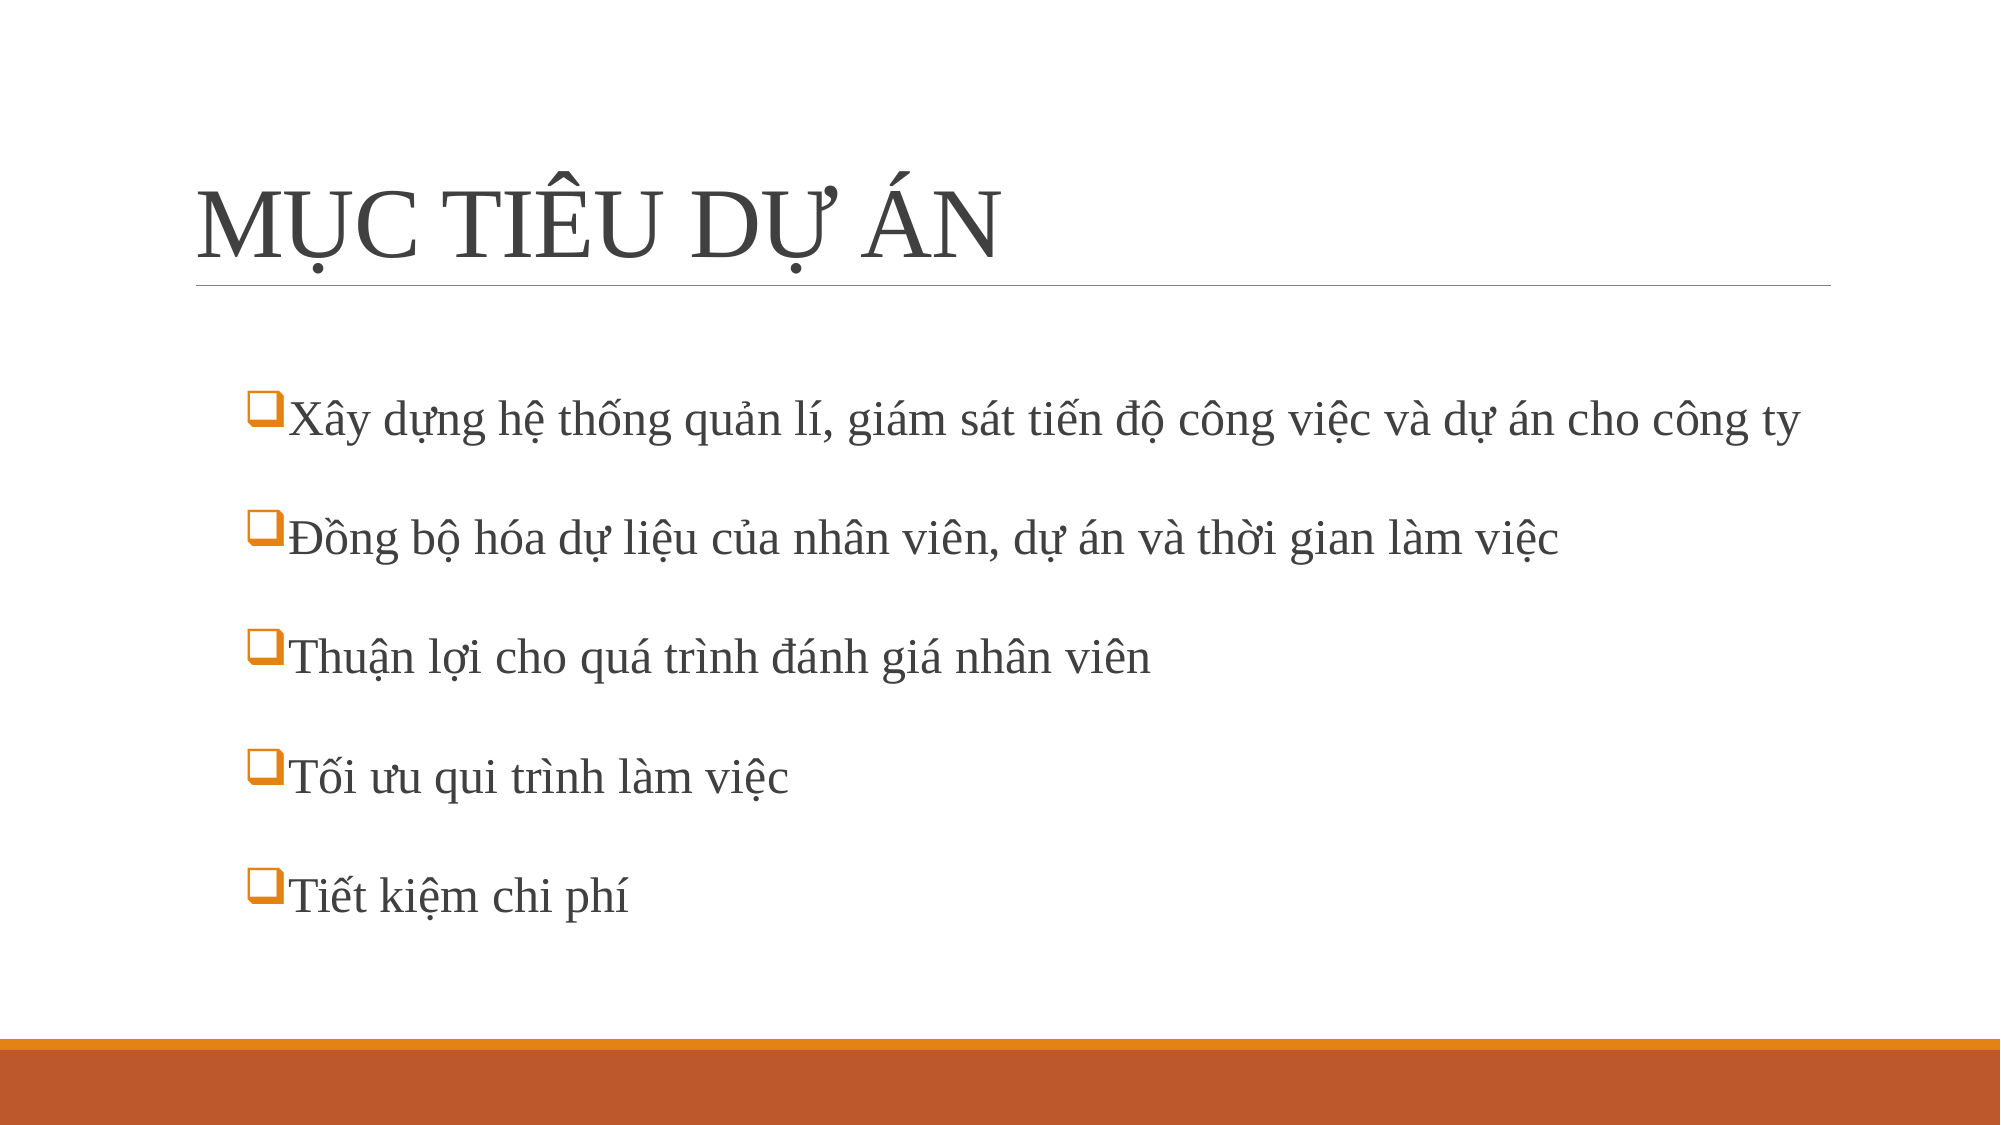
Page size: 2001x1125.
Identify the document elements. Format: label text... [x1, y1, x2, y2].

list Xây dựng hệ thống quản lí, giám sát tiến độ công việc và dự án cho công ty Đồng bộ hóa dự liệu của nhân viên, dự án và thời gian làm việc Thuận lợi cho quá trình đánh giá nhân viên Tối ưu qui trình làm việc Tiết kiệm chi phí [243, 348, 1887, 939]
title MỤC TIÊU DỰ ÁN [180, 47, 1830, 285]
